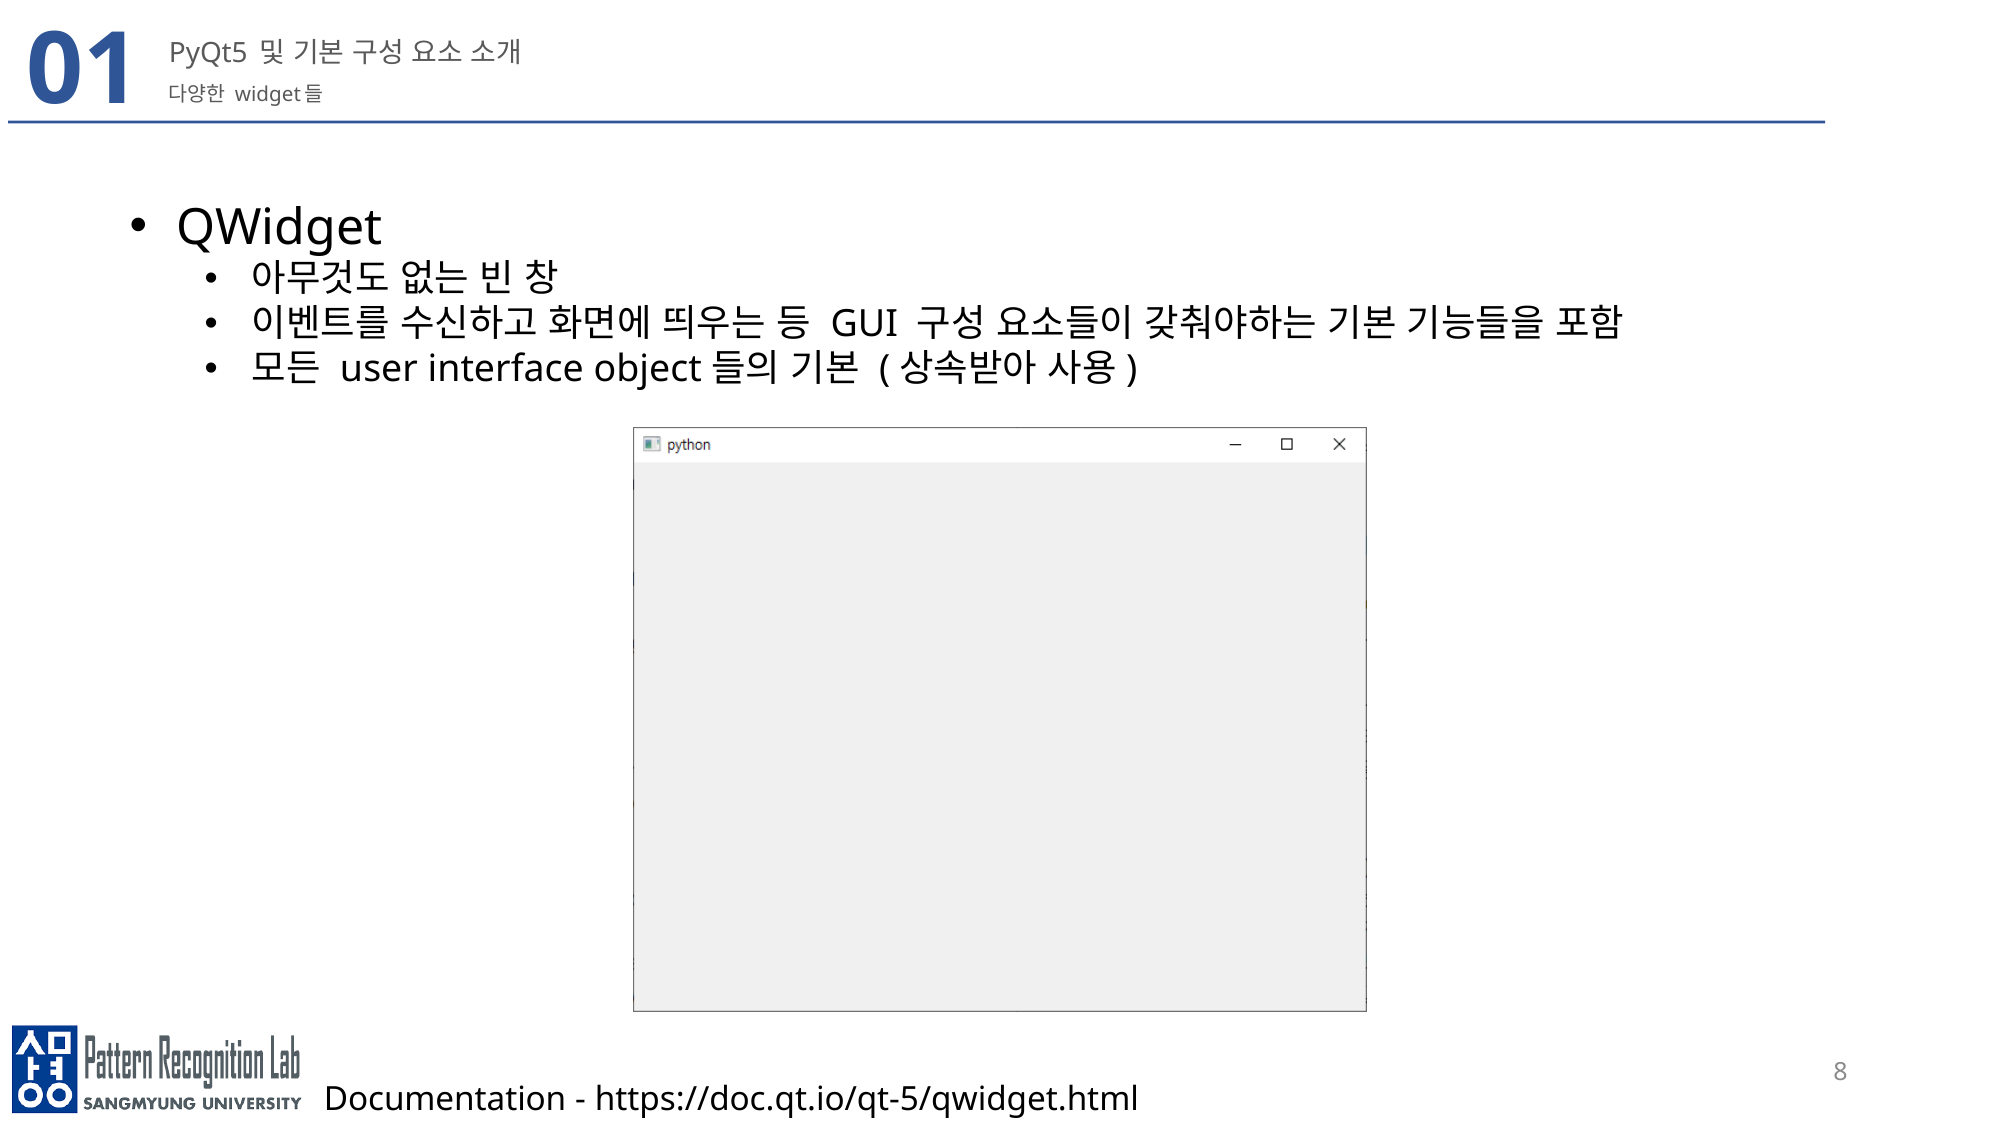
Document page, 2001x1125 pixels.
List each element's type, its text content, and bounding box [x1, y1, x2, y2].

list 01 [10, 9, 173, 127]
list 다양한 widget들 [173, 75, 1879, 114]
title PyQt5 및 기본 구성 요소 소개 [173, 30, 1879, 75]
picture [633, 427, 1367, 1012]
text_box Documentation - https://doc.qt.io/qt-5/qwidget.html [309, 1069, 1155, 1125]
text_box QWidget 아무것도 없는 빈 창 이벤트를 수신하고 화면에 띄우는 등 GUI 구성 요소들이 갖춰야하는 기본 기능들을 포함 모든 user interface object들의 기본 (상속받아 사용) [114, 187, 1816, 397]
slide_number 8 [1412, 1042, 1863, 1103]
picture [8, 1022, 312, 1118]
